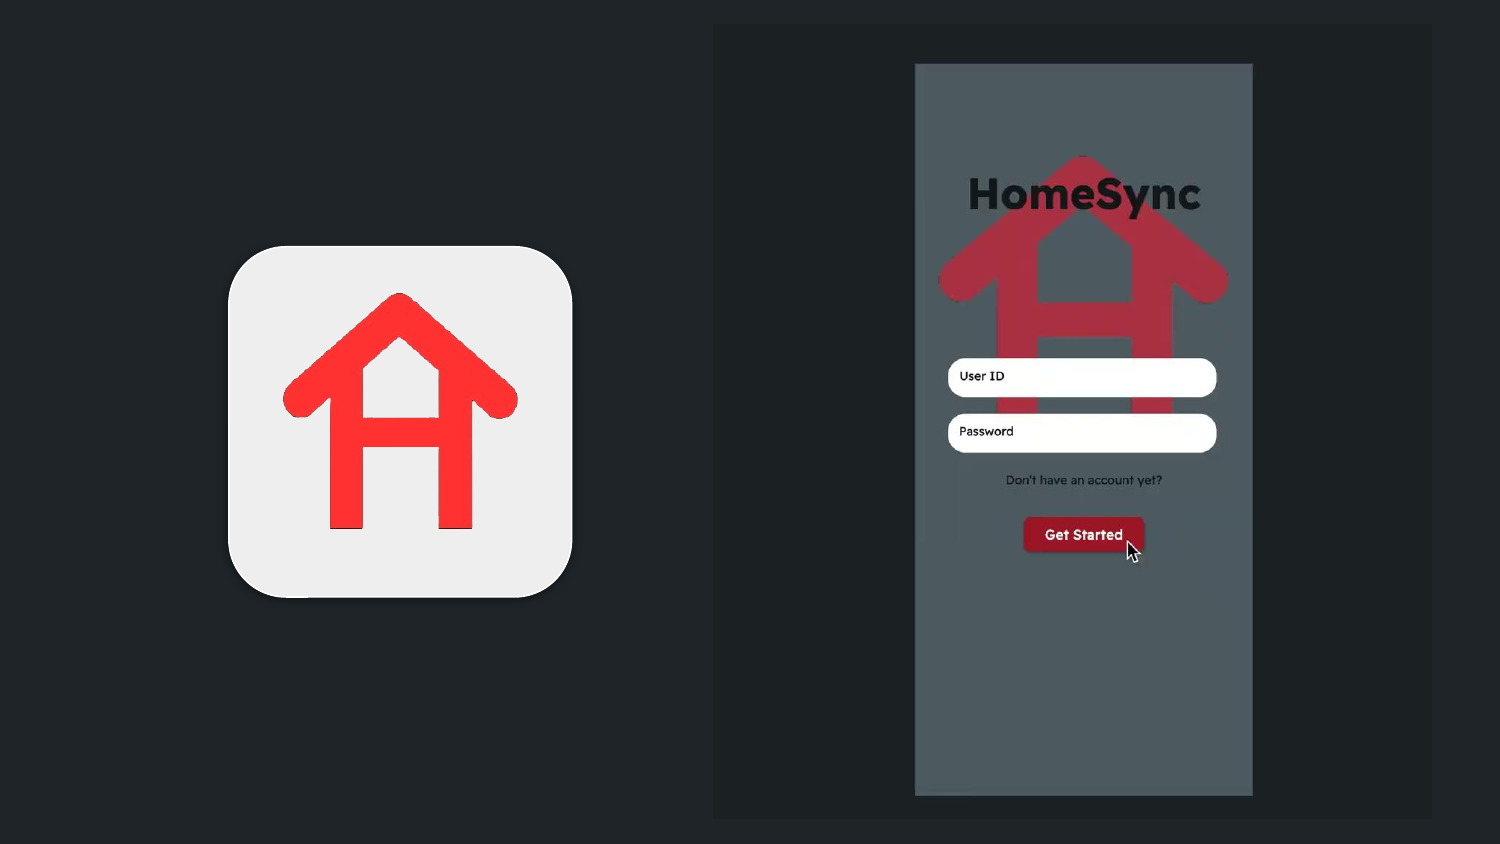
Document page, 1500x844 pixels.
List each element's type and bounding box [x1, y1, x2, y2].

picture [712, 24, 1432, 819]
text_box [228, 246, 572, 597]
picture [252, 270, 540, 555]
